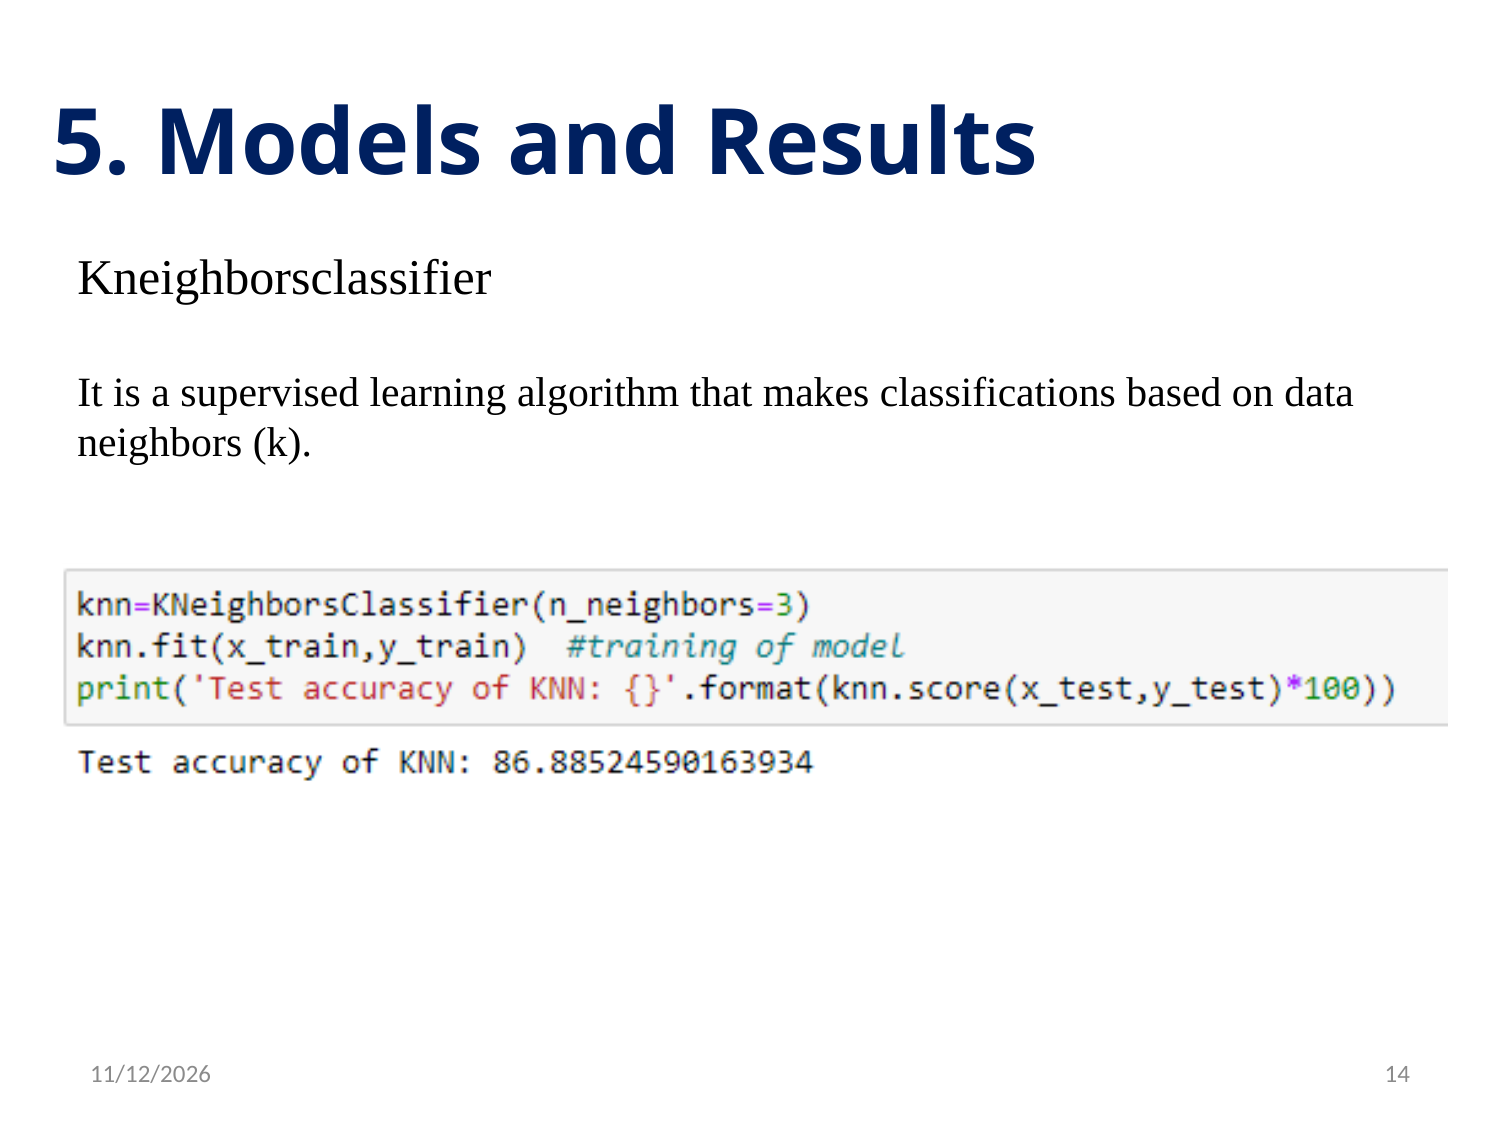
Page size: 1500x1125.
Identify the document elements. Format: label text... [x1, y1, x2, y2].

title 5. Models and Results [37, 75, 1438, 200]
slide_number 14 [1074, 1042, 1425, 1103]
text_box Kneighborsclassifier It is a supervised learning algorithm that makes classifications based on data neighbors (k). [62, 237, 1450, 473]
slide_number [75, 1042, 425, 1103]
picture [62, 562, 1448, 813]
